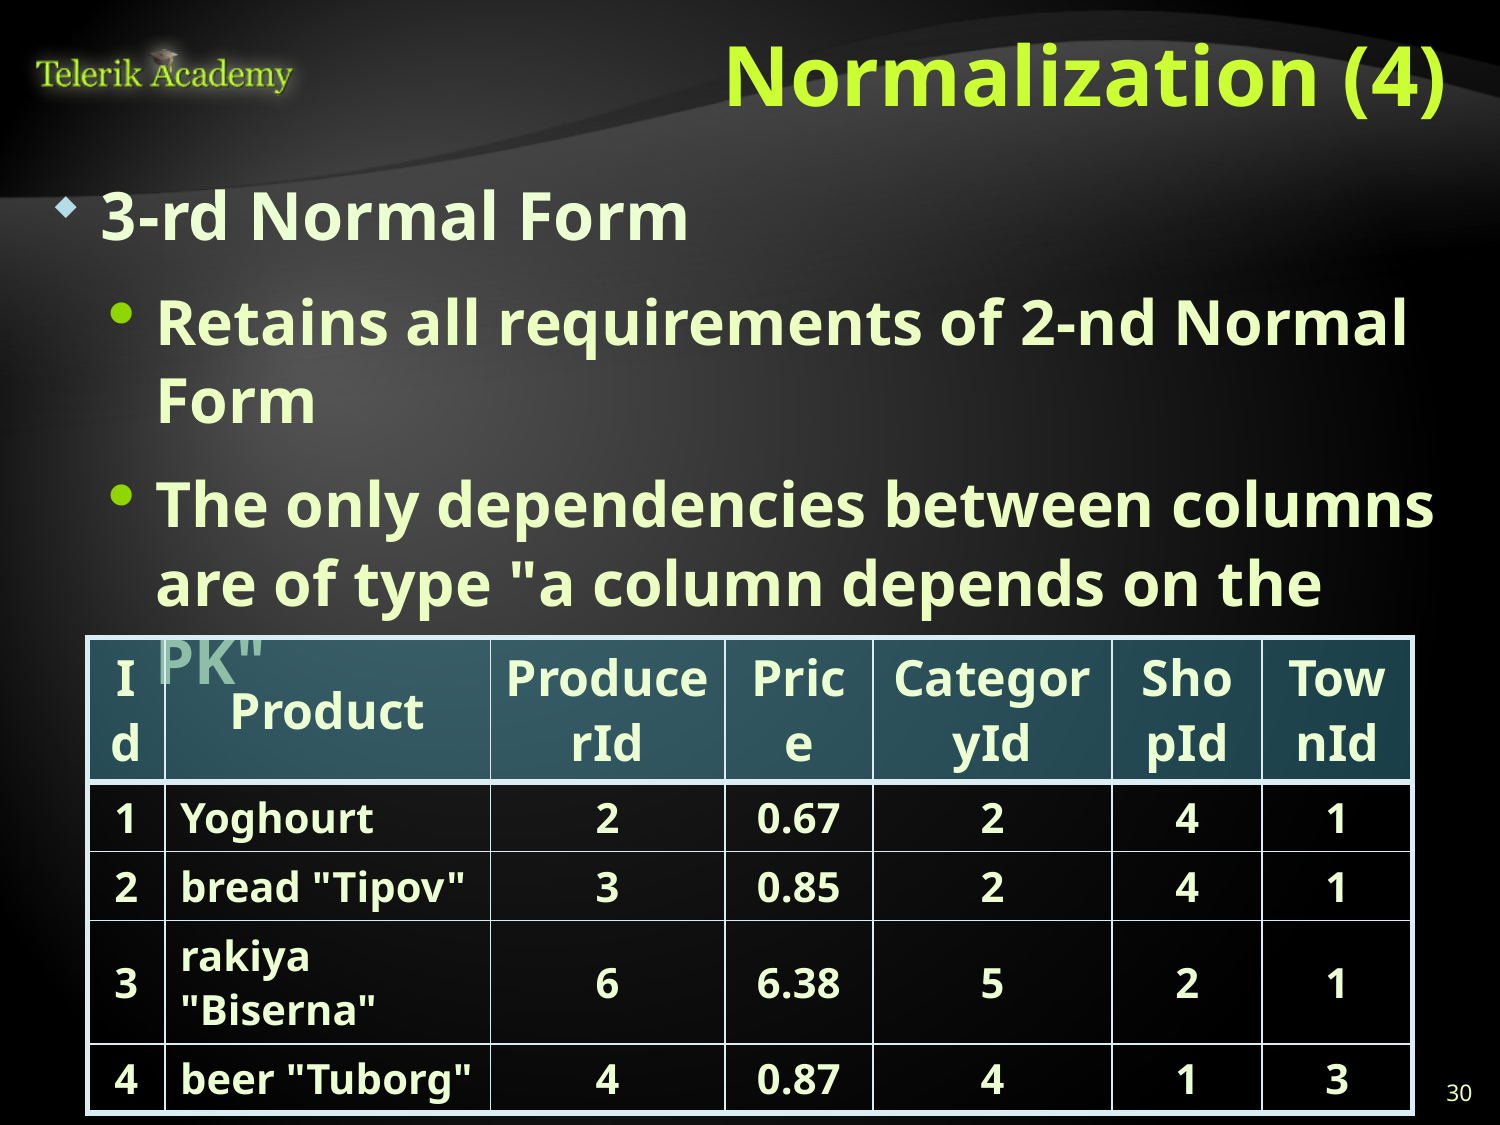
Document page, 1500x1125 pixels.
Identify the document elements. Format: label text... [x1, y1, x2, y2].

table_cell 0.67 [726, 785, 872, 851]
table_cell 4 [1113, 785, 1261, 851]
table_cell bread "Tipov" [166, 852, 490, 920]
table_header TownId [1263, 640, 1410, 779]
table_header Product [166, 640, 490, 779]
table_cell Yoghourt [166, 785, 490, 851]
table_cell 2 [1113, 921, 1261, 1043]
table_cell 3 [1263, 1045, 1410, 1110]
table_header Id [90, 640, 164, 779]
table_cell 2 [874, 852, 1111, 920]
table_cell 4 [90, 1045, 164, 1110]
slide_number 30 [1415, 1074, 1488, 1113]
title Normalization (4) [300, 12, 1463, 150]
table_cell 2 [874, 785, 1111, 851]
table_cell 1 [1263, 852, 1410, 920]
table_cell 4 [1113, 852, 1261, 920]
table_cell beer "Tuborg" [166, 1045, 490, 1110]
table_header ShopId [1113, 640, 1261, 779]
table_header Price [726, 640, 872, 779]
table_cell 4 [491, 1045, 724, 1110]
table_cell 1 [1263, 785, 1410, 851]
table_header ProducerId [491, 640, 724, 779]
table_cell 1 [1263, 921, 1410, 1043]
picture [0, 0, 1500, 1125]
table_cell 5 [874, 921, 1111, 1043]
table_cell 0.87 [726, 1045, 872, 1110]
table_cell 2 [491, 785, 724, 851]
table_header CategoryId [874, 640, 1111, 779]
table_cell 1 [1113, 1045, 1261, 1110]
table_cell 4 [874, 1045, 1111, 1110]
table_cell 2 [90, 852, 164, 920]
table_cell 6.38 [726, 921, 872, 1043]
table_cell 6 [491, 921, 724, 1043]
list 3-rd Normal Form Retains all requirements of 2-nd Normal Form The only dependencies between columns are of type "a column depends on the PK" [37, 162, 1463, 1100]
table_cell 0.85 [726, 852, 872, 920]
table_cell rakiya "Biserna" [166, 921, 490, 1043]
table_cell 3 [491, 852, 724, 920]
table_cell 1 [90, 785, 164, 851]
table_cell 3 [90, 921, 164, 1043]
